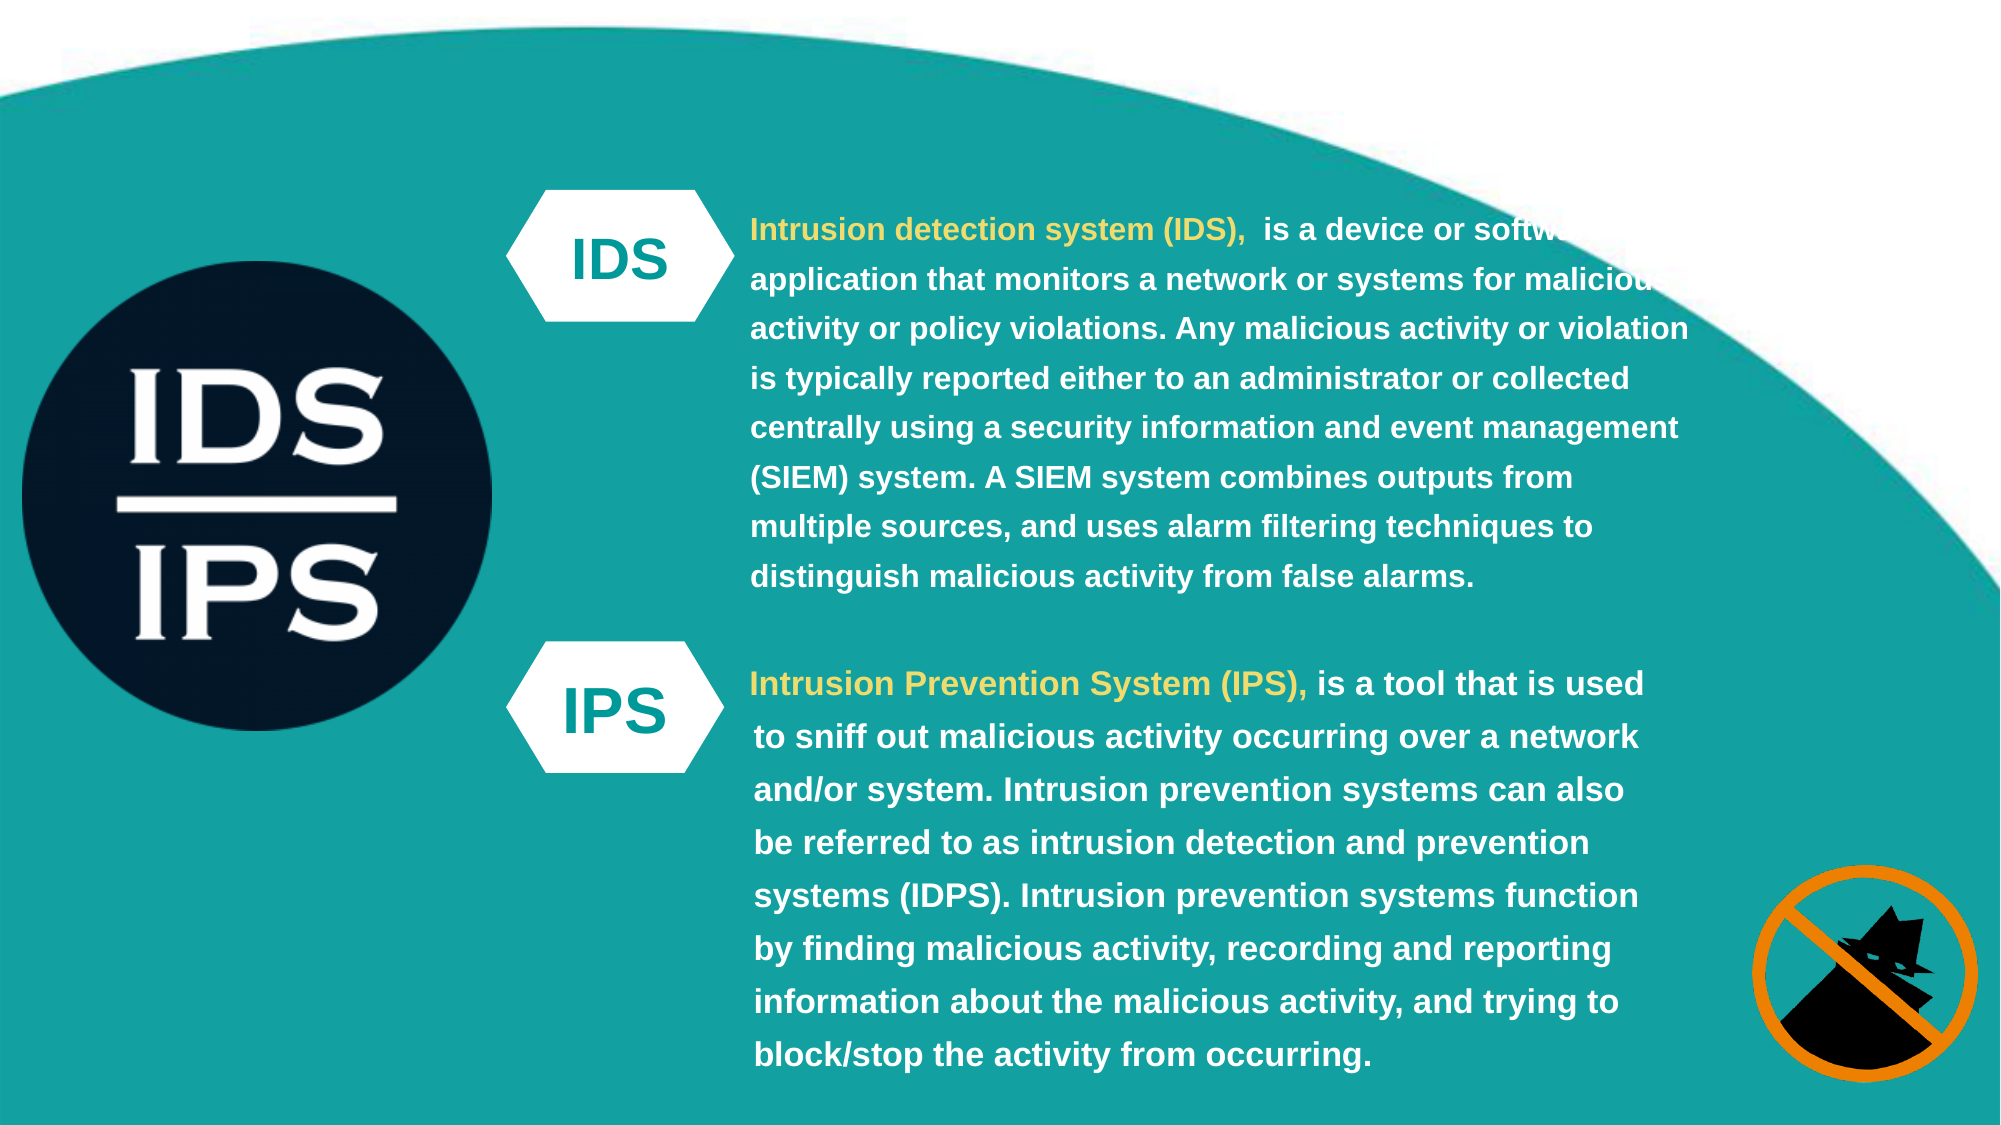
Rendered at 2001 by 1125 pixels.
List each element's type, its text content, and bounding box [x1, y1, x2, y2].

text_box Intrusion detection system (IDS), is a device or software application that monitors a network or systems for malicious activity or policy violations. Any malicious activity or violation is typically reported either to an administrator or collected centrally using a security information and event management (SIEM) system. A SIEM system combines outputs from multiple sources, and uses alarm filtering techniques to distinguish malicious activity from false alarms. [734, 189, 1710, 642]
picture [0, 0, 2001, 1125]
text_box IPS [506, 641, 725, 773]
text_box IDS [505, 189, 734, 322]
text_box Intrusion Prevention System (IPS), is a tool that is used to sniff out malicious activity occurring over a network and/or system. Intrusion prevention systems can also be referred to as intrusion detection and prevention systems (IDPS). Intrusion prevention systems function by finding malicious activity, recording and reporting information about the malicious activity, and trying to block/stop the activity from occurring. [734, 641, 1682, 1088]
